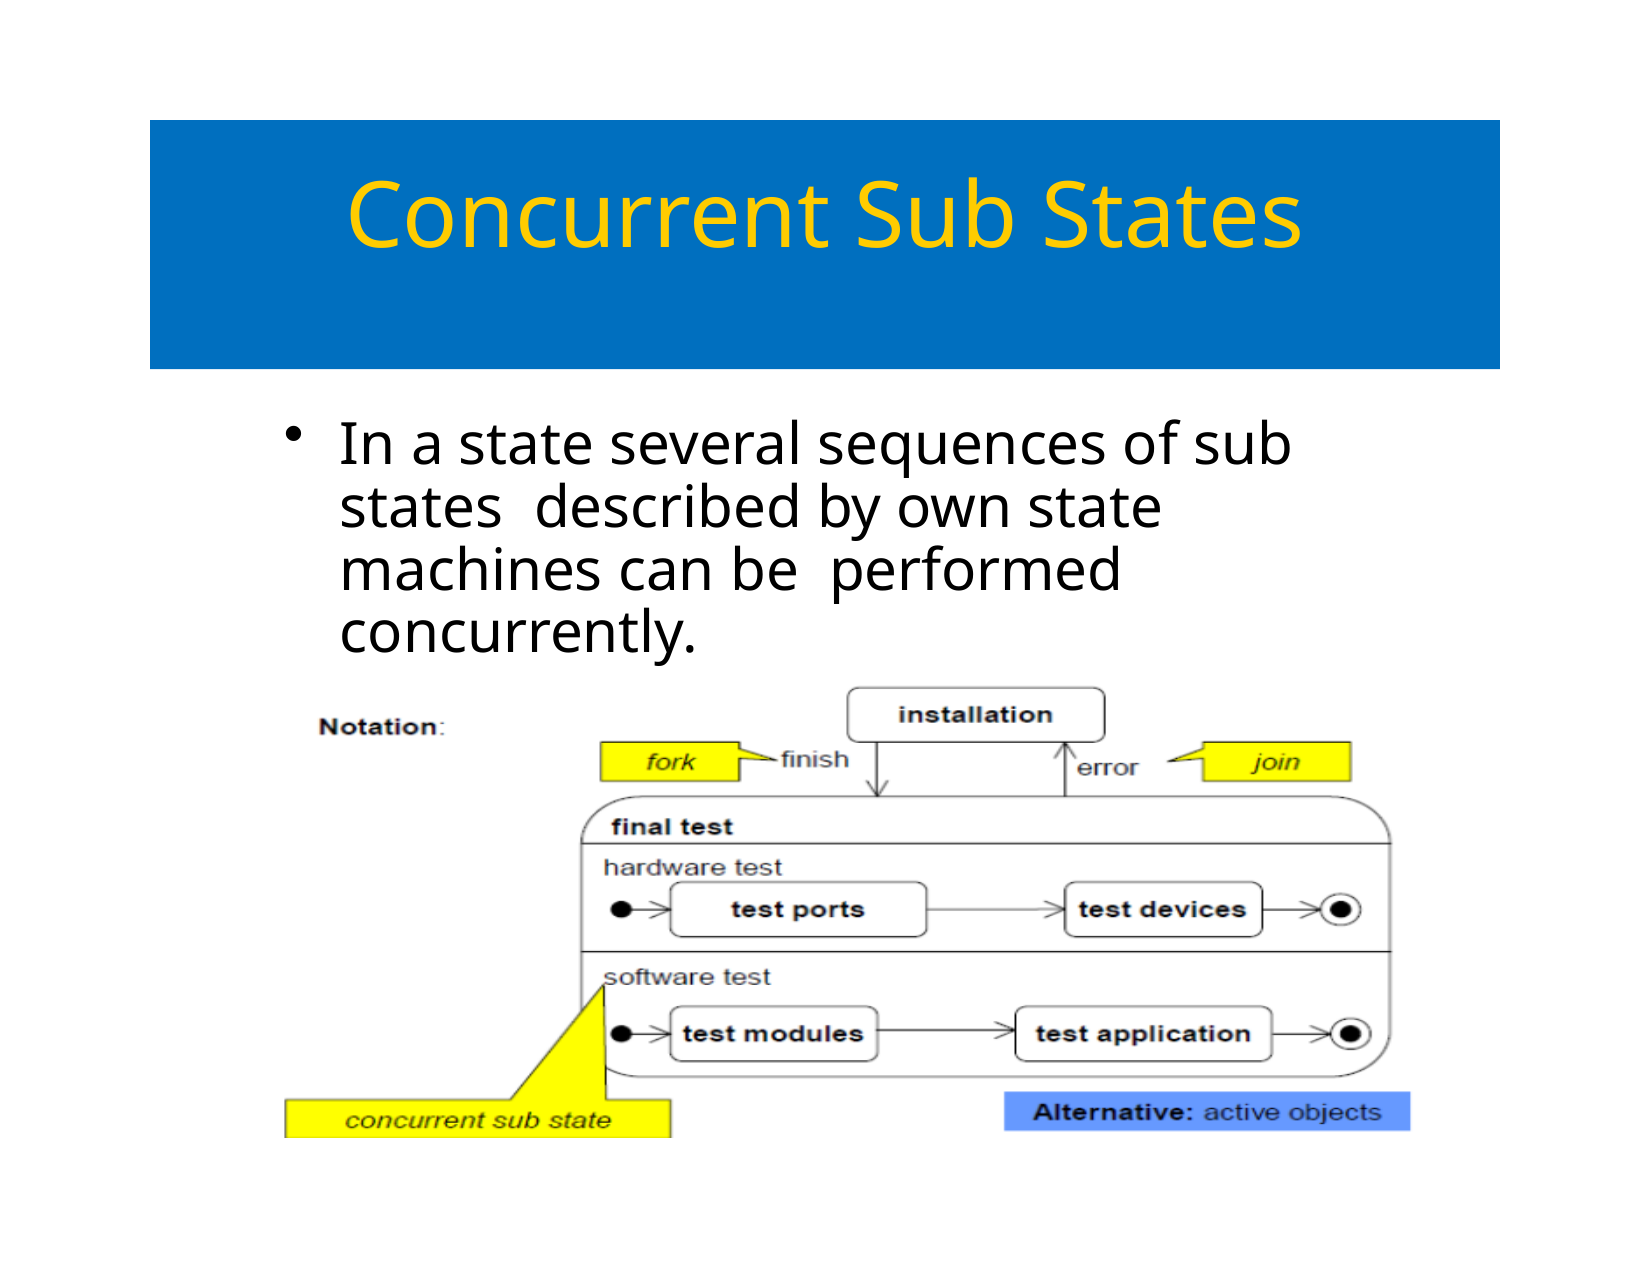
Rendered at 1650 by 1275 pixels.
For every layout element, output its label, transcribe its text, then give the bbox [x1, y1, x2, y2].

text_box In a state several sequences of sub states described by own state machines can be performed concurrently. [281, 402, 1434, 665]
title Concurrent Sub States [150, 120, 1500, 370]
picture [276, 674, 1501, 1138]
